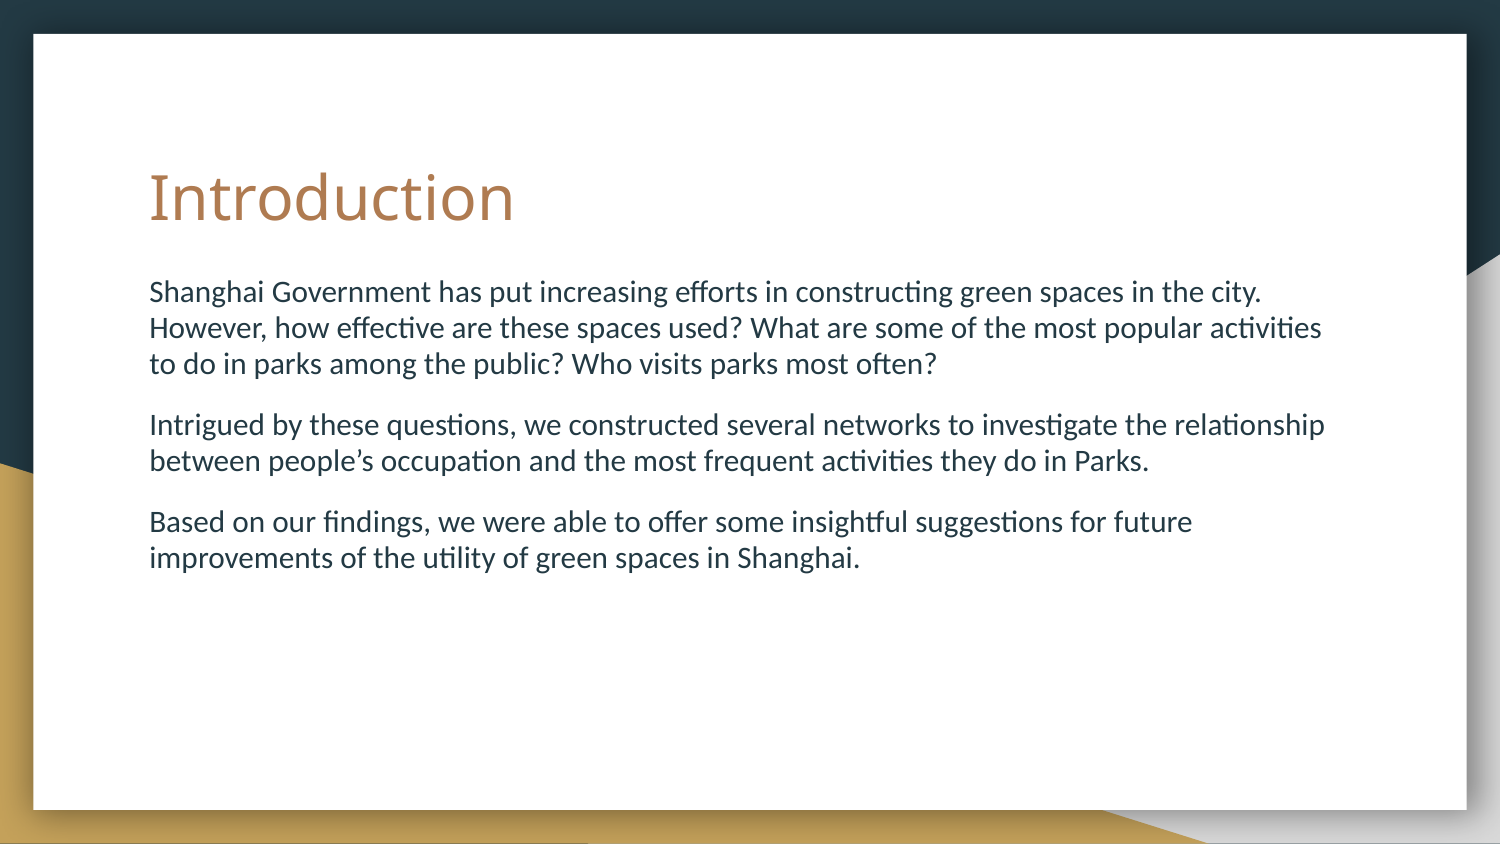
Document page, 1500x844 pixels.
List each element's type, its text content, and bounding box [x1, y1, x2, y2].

list Shanghai Government has put increasing efforts in constructing green spaces in the city. However, how effective are these spaces used? What are some of the most popular activities to do in parks among the public? Who visits parks most often? Intrigued by these questions, we constructed several networks to investigate the relationship between people’s occupation and the most frequent activities they do in Parks. Based on our findings, we were able to offer some insightful suggestions for future improvements of the utility of green spaces in Shanghai. [134, 259, 1366, 731]
title Introduction [134, 138, 1366, 259]
